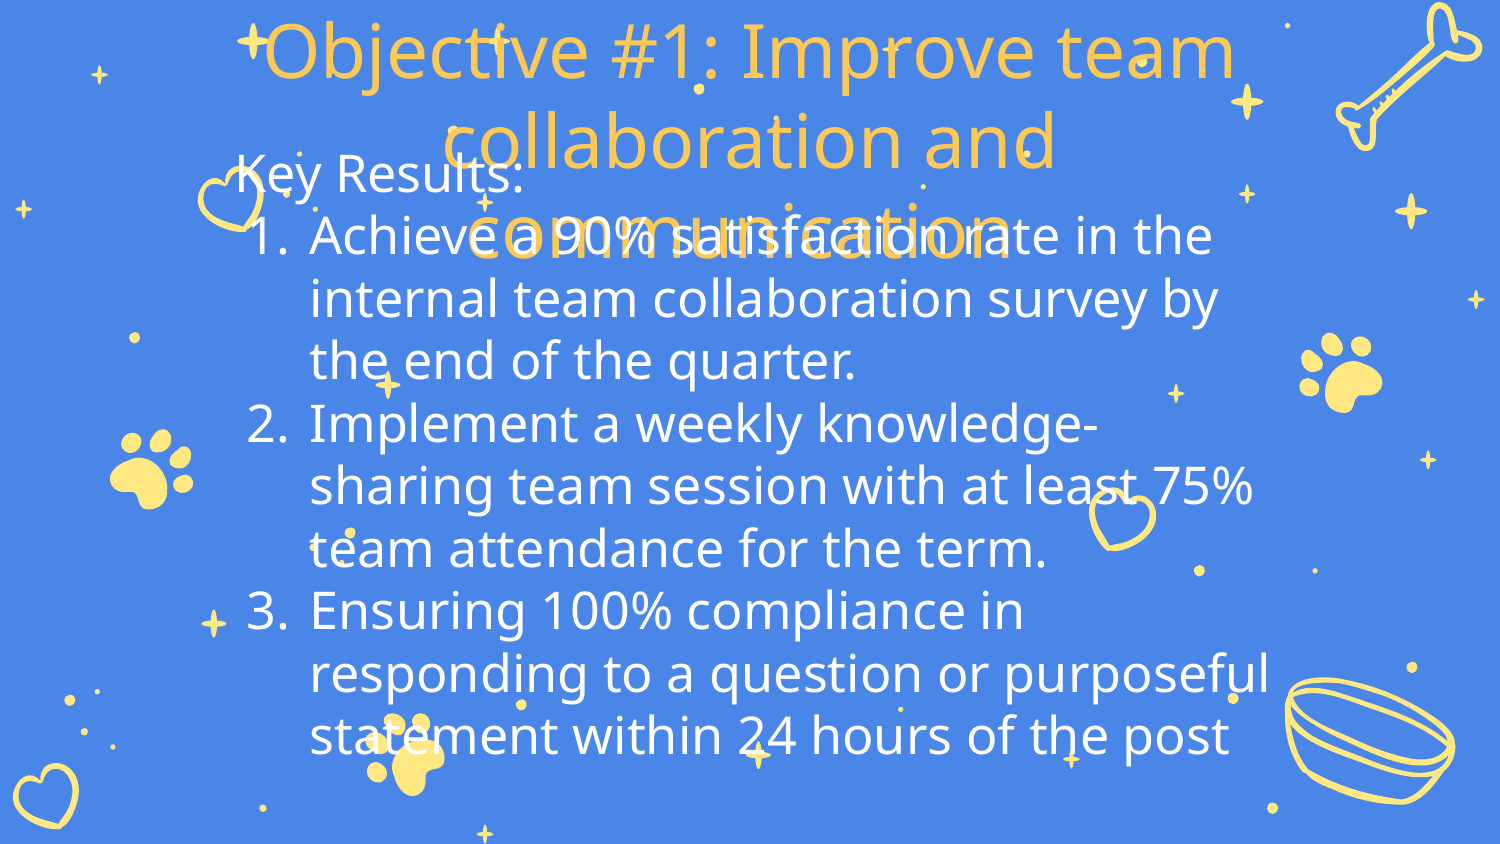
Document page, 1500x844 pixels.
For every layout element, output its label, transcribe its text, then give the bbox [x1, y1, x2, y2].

subtitle [180, 220, 1320, 288]
title Key Results: Achieve a 90% satisfaction rate in the internal team collaboration survey by the end of the quarter. Implement a weekly knowledge-sharing team session with at least 75% team attendance for the term. Ensuring 100% compliance in responding to a question or purposeful statement within 24 hours of the post [219, 323, 1296, 394]
title Objective #1: Improve team collaboration and communication [180, 148, 1320, 219]
